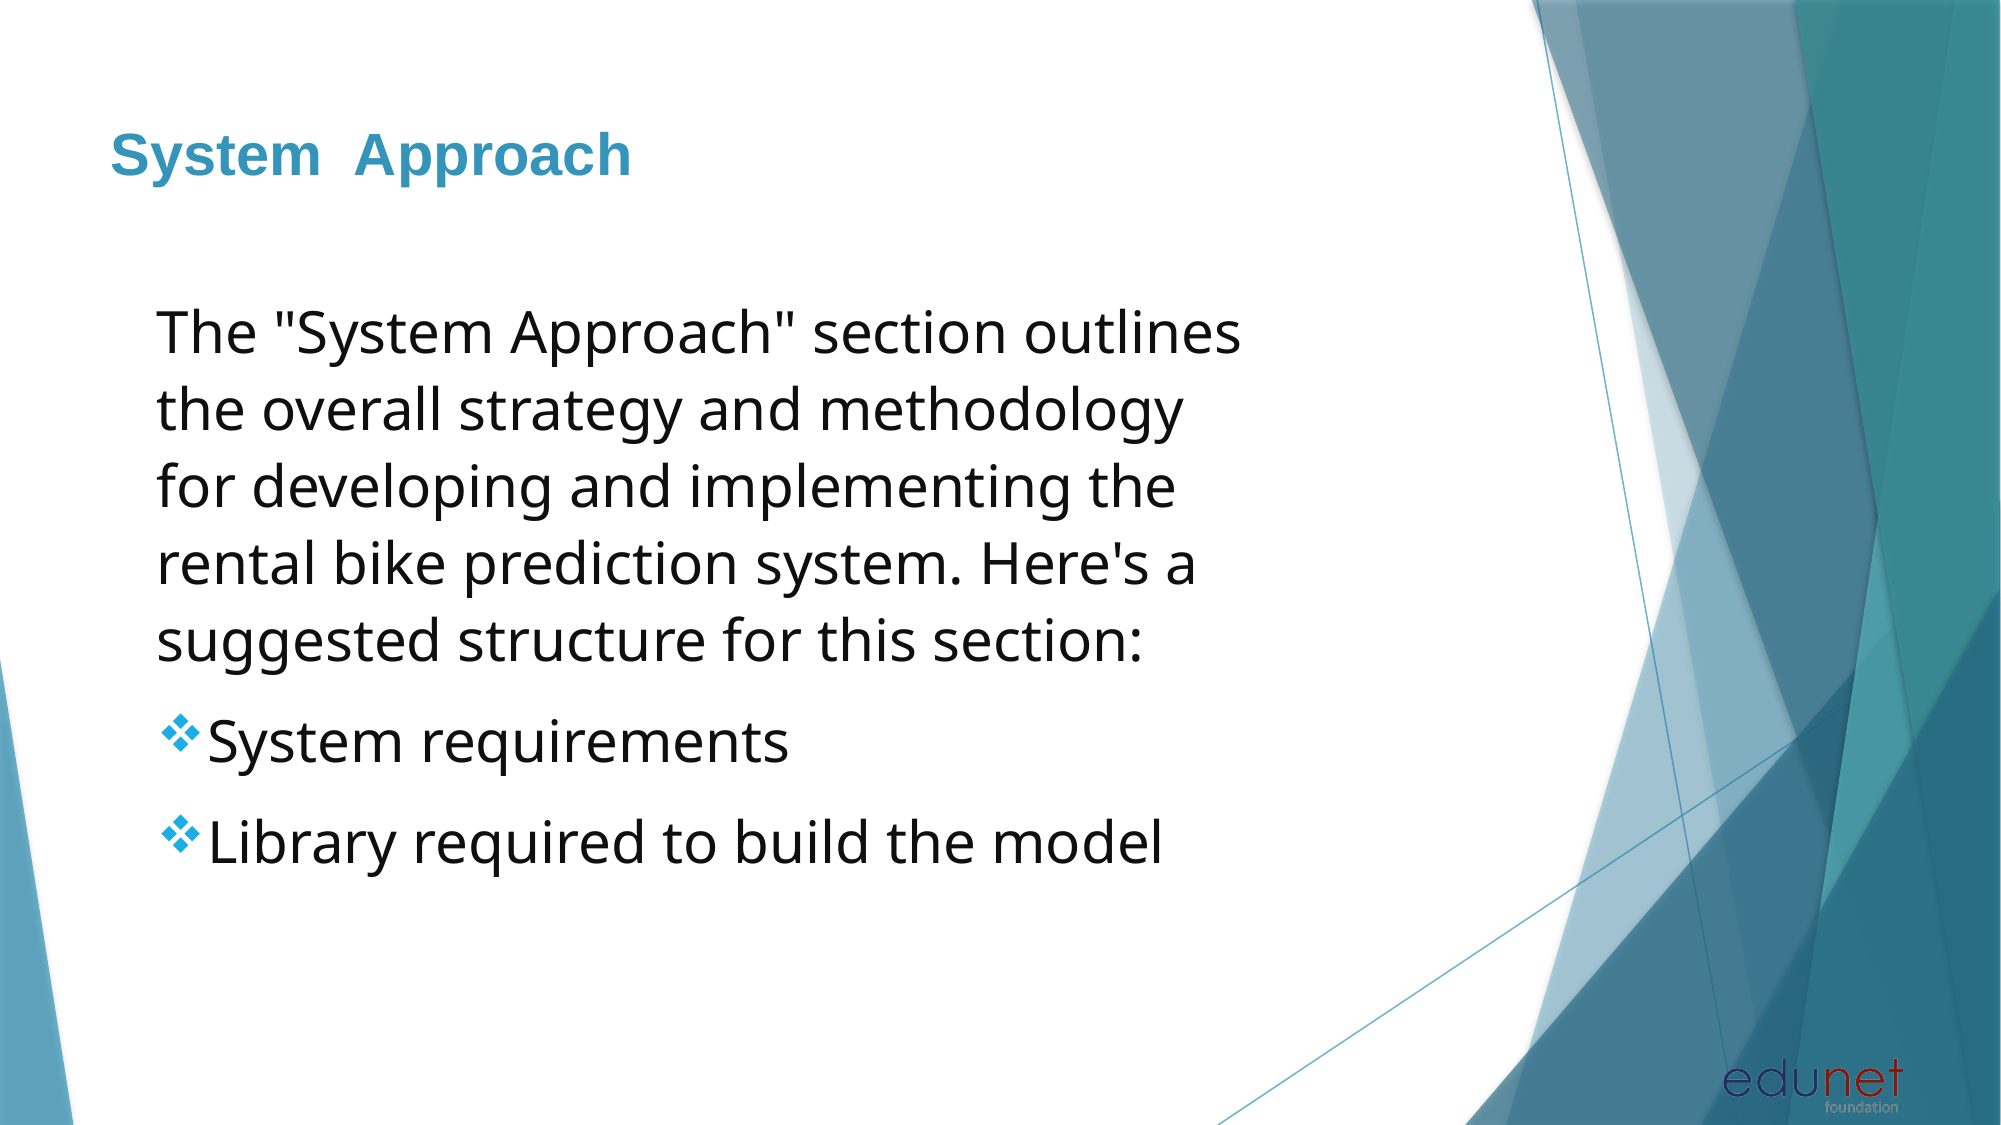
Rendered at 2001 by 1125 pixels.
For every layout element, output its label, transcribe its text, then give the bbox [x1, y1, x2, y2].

title System Approach [95, 108, 1905, 196]
picture [1719, 1056, 1905, 1116]
text_box The "System Approach" section outlines the overall strategy and methodology for developing and implementing the rental bike prediction system. Here's a suggested structure for this section: System requirements Library required to build the model [141, 356, 1278, 808]
